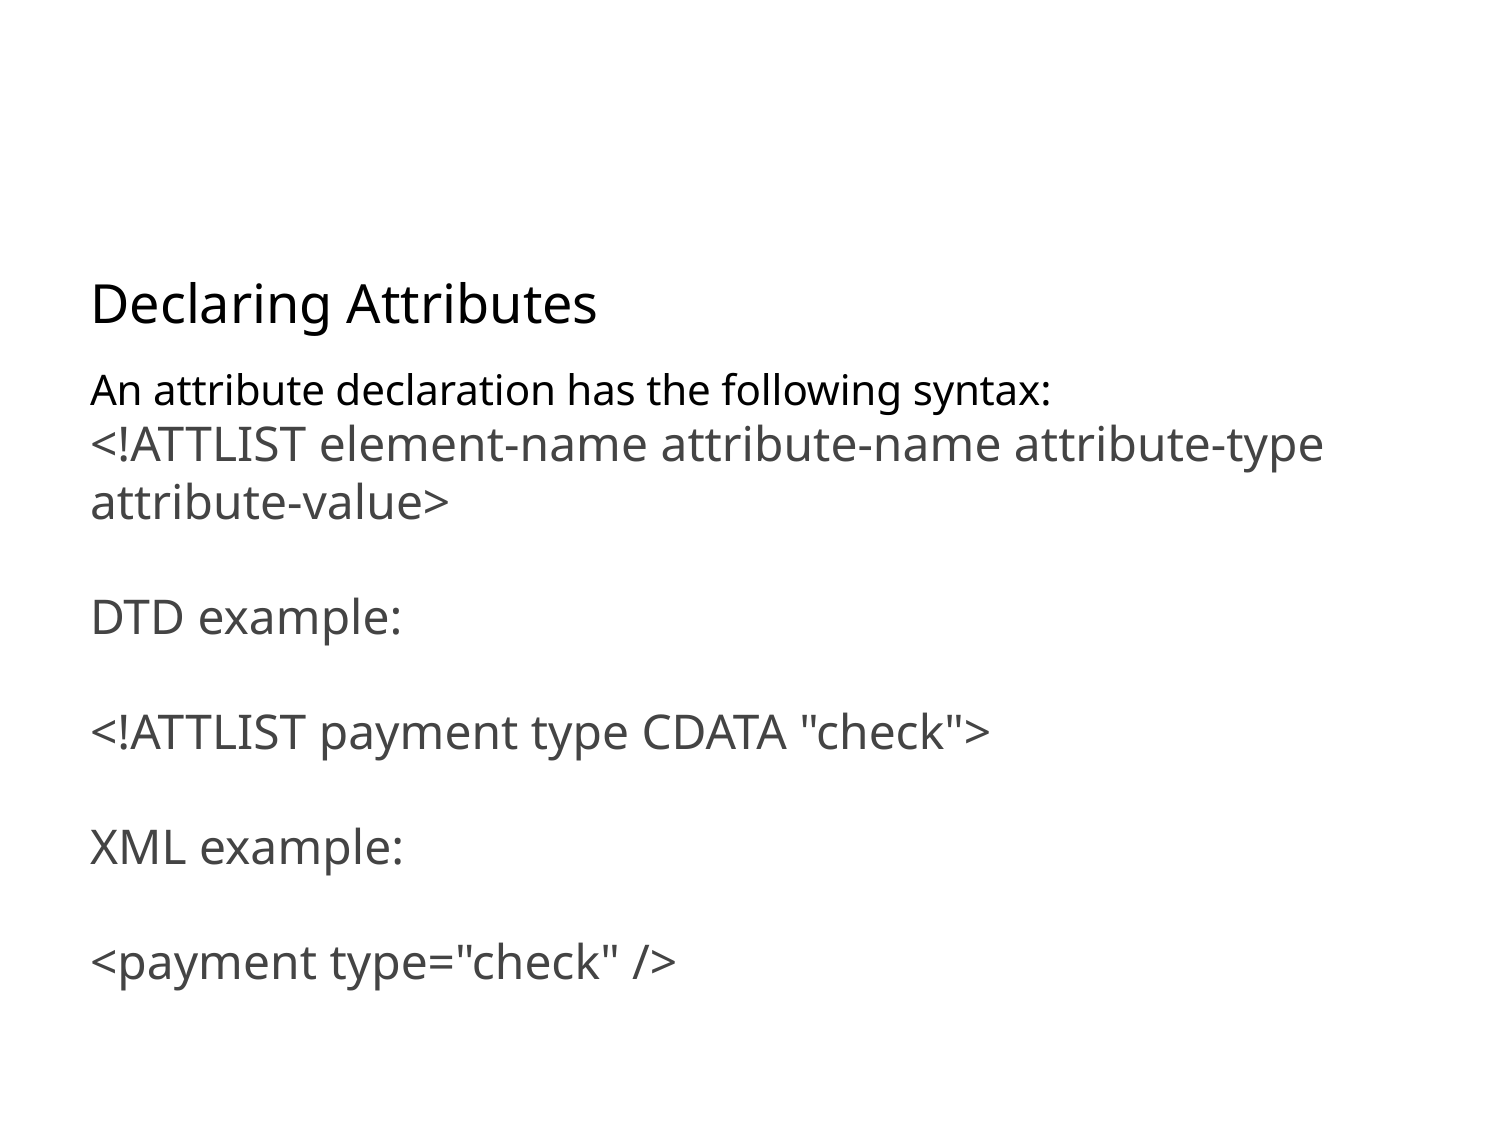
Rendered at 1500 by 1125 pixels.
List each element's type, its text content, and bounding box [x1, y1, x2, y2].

list Declaring Attributes An attribute declaration has the following syntax: <!ATTLIST element-name attribute-name attribute-type attribute-value> DTD example: <!ATTLIST payment type CDATA "check"> XML example: <payment type="check" /> [75, 262, 1425, 1005]
